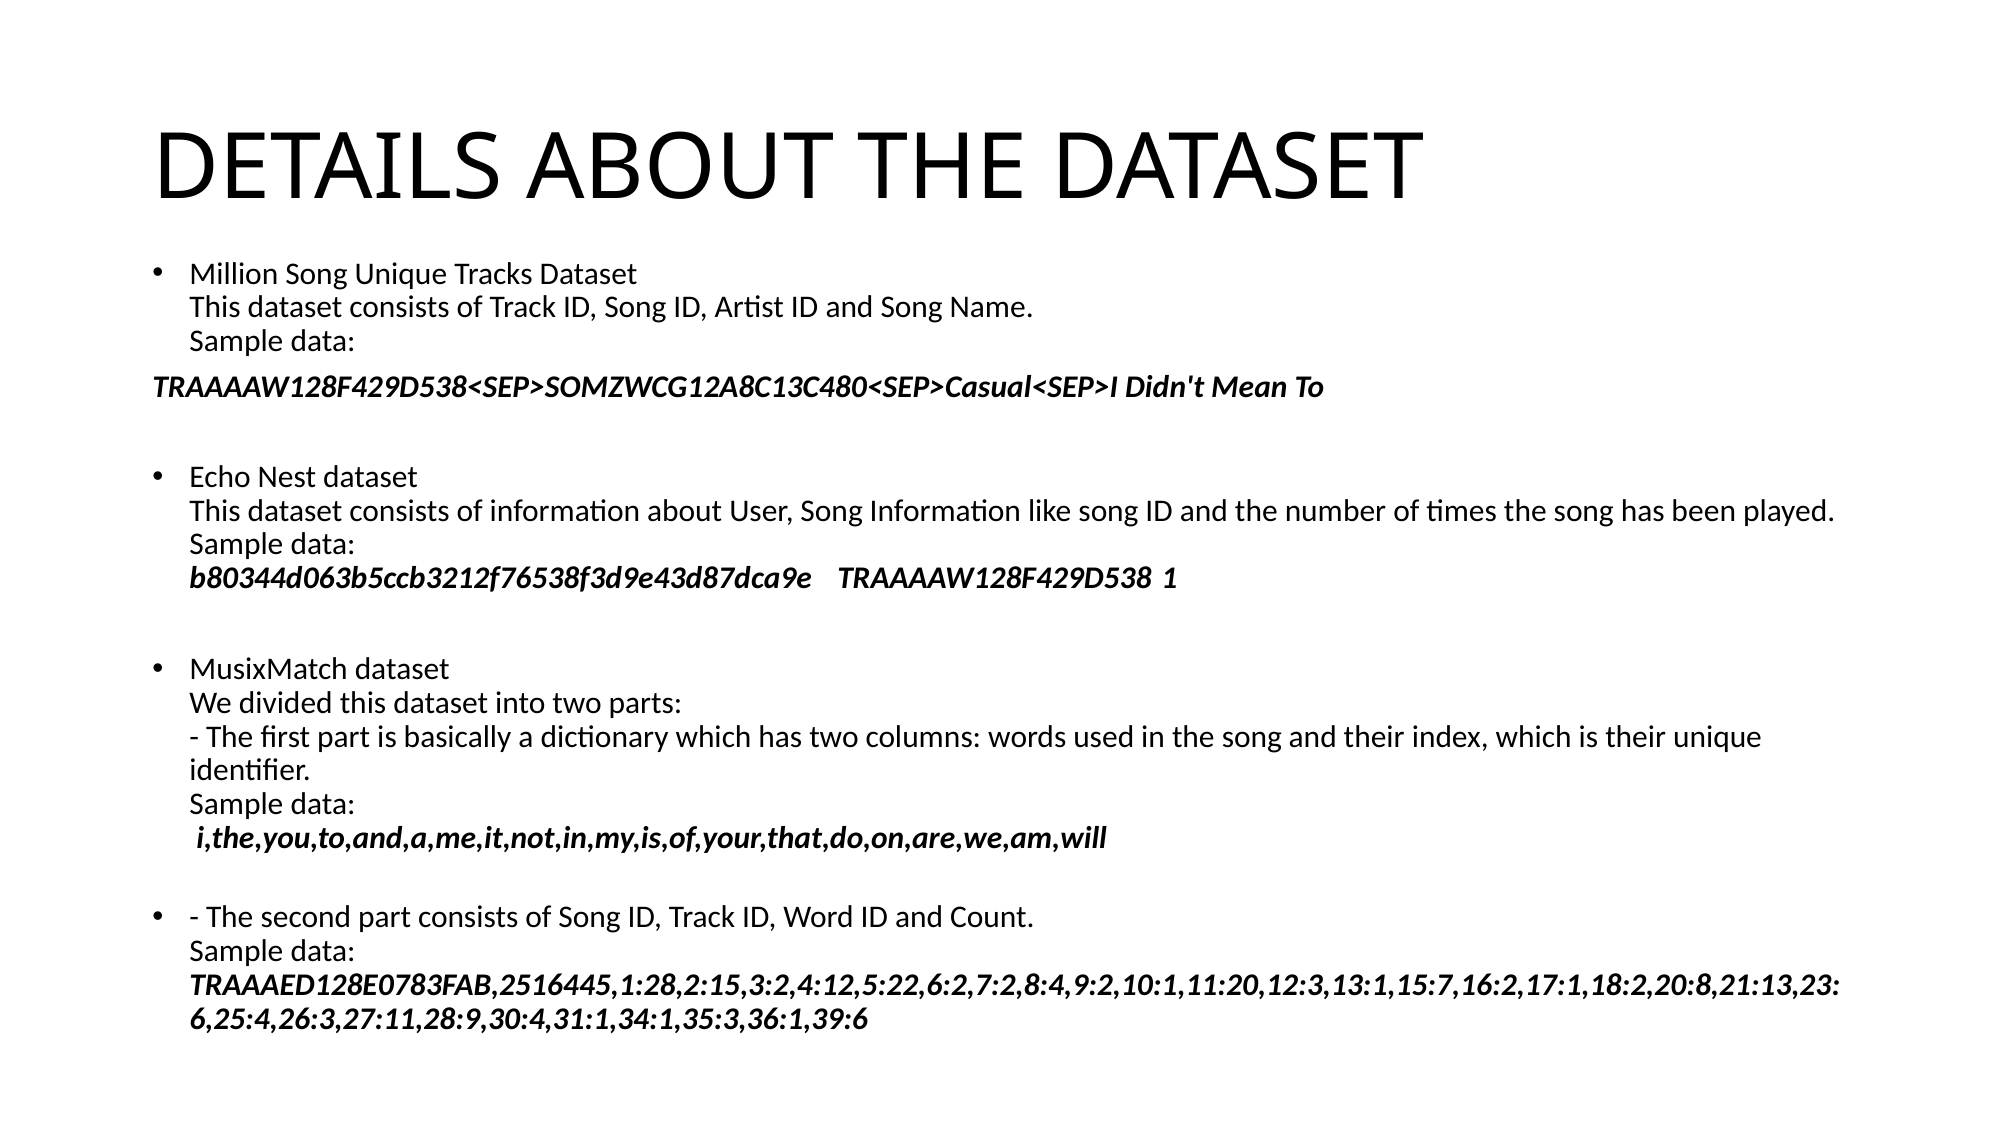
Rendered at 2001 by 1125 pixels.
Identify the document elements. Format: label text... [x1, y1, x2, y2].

title DETAILS ABOUT THE DATASET [137, 59, 1863, 249]
list Million Song Unique Tracks Dataset This dataset consists of Track ID, Song ID, Artist ID and Song Name. Sample data: TRAAAAW128F429D538<SEP>SOMZWCG12A8C13C480<SEP>Casual<SEP>I Didn't Mean To Echo Nest dataset This dataset consists of information about User, Song Information like song ID and the number of times the song has been played. Sample data: b80344d063b5ccb3212f76538f3d9e43d87dca9e TRAAAAW128F429D538 1 MusixMatch dataset We divided this dataset into two parts: - The first part is basically a dictionary which has two columns: words used in the song and their index, which is their unique identifier. Sample data: i,the,you,to,and,a,me,it,not,in,my,is,of,your,that,do,on,are,we,am,will - The second part consists of Song ID, Track ID, Word ID and Count. Sample data: TRAAAED128E0783FAB,2516445,1:28,2:15,3:2,4:12,5:22,6:2,7:2,8:4,9:2,10:1,11:20,12:3,13:1,15:7,16:2,17:1,18:2,20:8,21:13,23:6,25:4,26:3,27:11,28:9,30:4,31:1,34:1,35:3,36:1,39:6 [137, 249, 1863, 1082]
